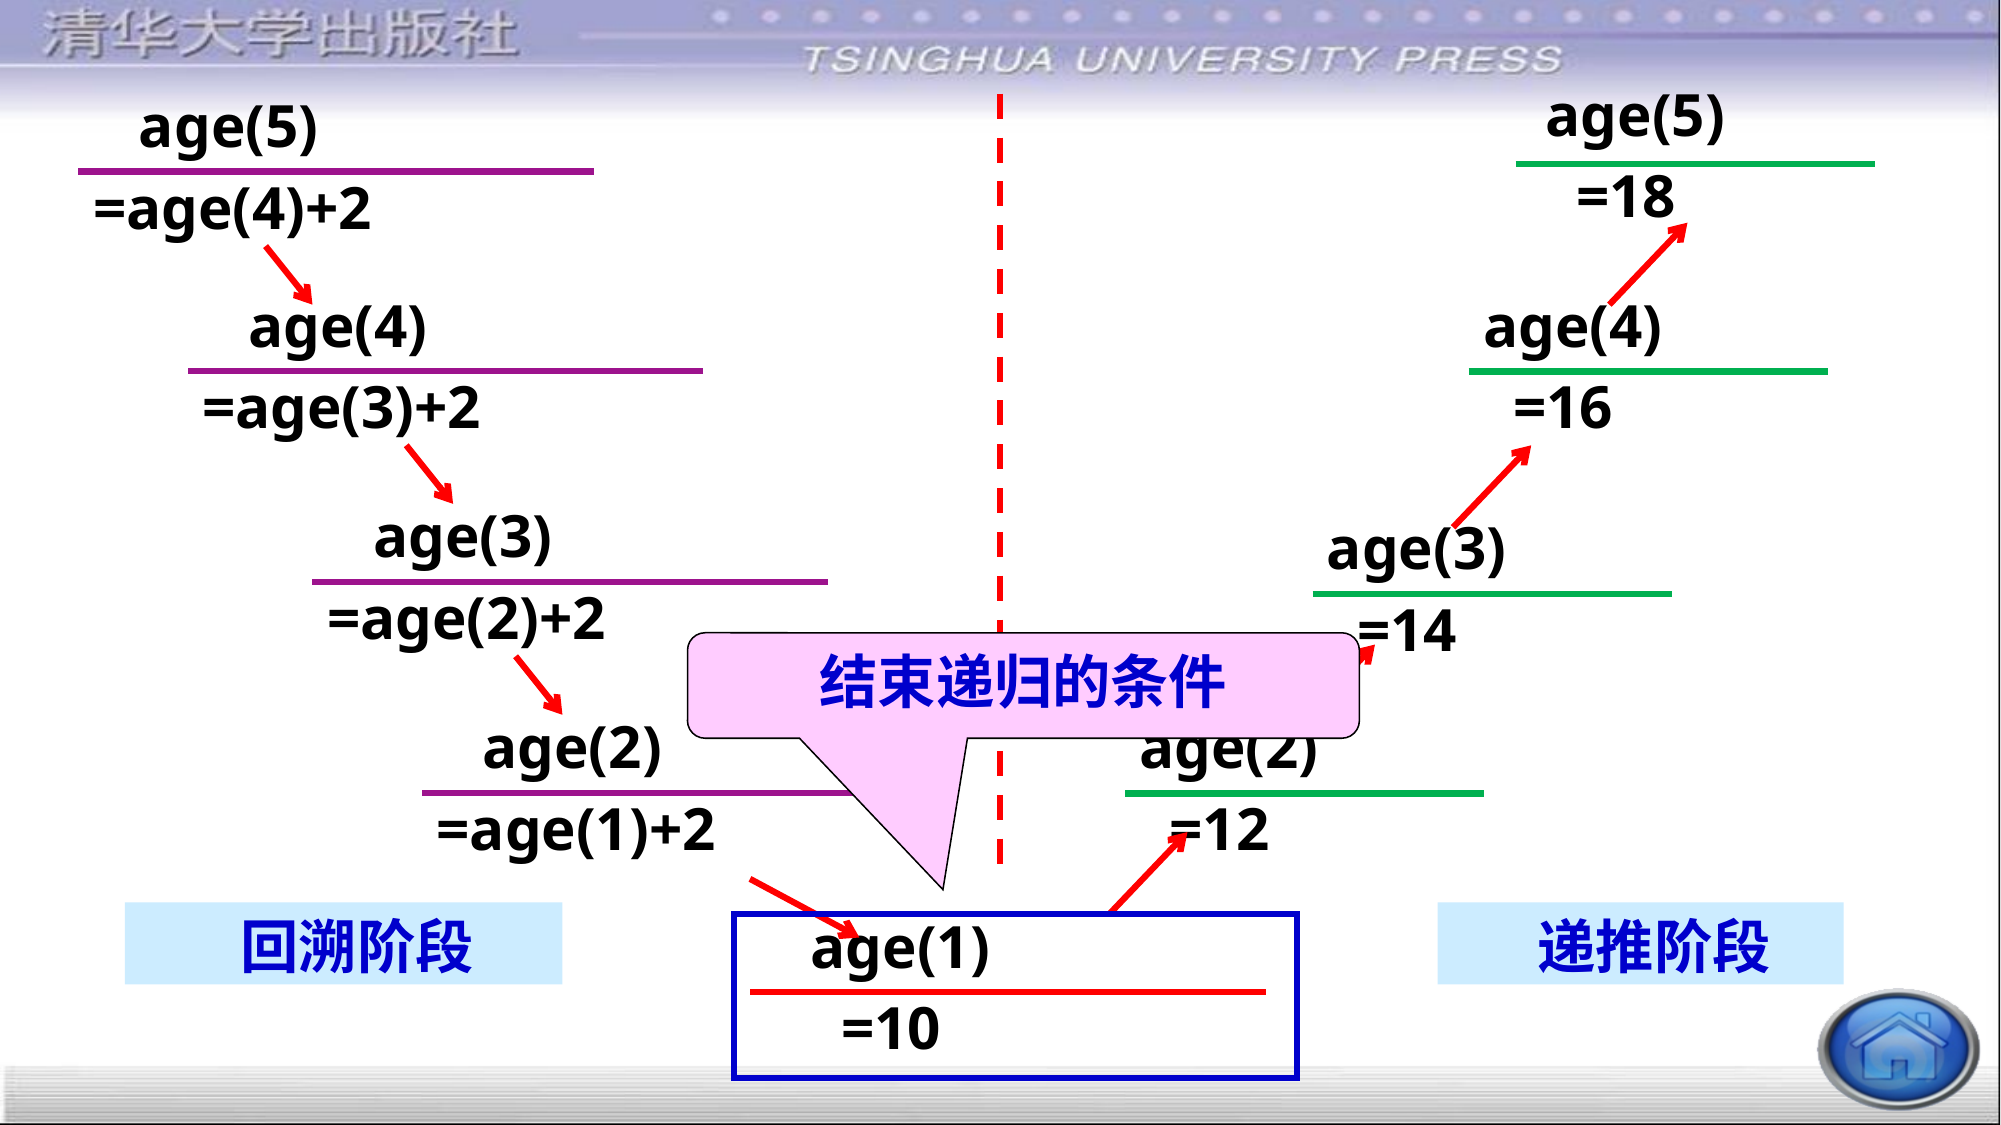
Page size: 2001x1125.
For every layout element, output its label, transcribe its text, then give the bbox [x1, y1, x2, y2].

text_box age(2) =age(1)+2 [421, 703, 847, 792]
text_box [400, 450, 460, 499]
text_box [1450, 447, 1534, 526]
picture [0, 0, 2001, 1125]
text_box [259, 251, 319, 299]
text_box age(2) =12 [1109, 703, 1563, 891]
text_box age(5) =18 [1515, 70, 1969, 258]
text_box age(4) =age(3)+2 [187, 281, 797, 469]
text_box age(4) =16 [1453, 281, 1907, 469]
text_box age(3) =age(2)+2 [312, 492, 922, 680]
list age(5) =age(4)+2 [78, 82, 688, 270]
text_box age(3) =14 [1296, 503, 1750, 692]
text_box 回溯阶段 [124, 902, 563, 985]
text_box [1607, 224, 1690, 303]
text_box age(1) =10 [750, 902, 1360, 1090]
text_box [1107, 833, 1190, 913]
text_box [509, 661, 569, 710]
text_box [1294, 646, 1378, 725]
text_box 结束递归的条件 [687, 632, 1359, 890]
text_box [734, 913, 1297, 1078]
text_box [749, 878, 860, 938]
text_box age(2) =age(1)+2 [421, 739, 1032, 891]
text_box 递推阶段 [1437, 902, 1844, 985]
